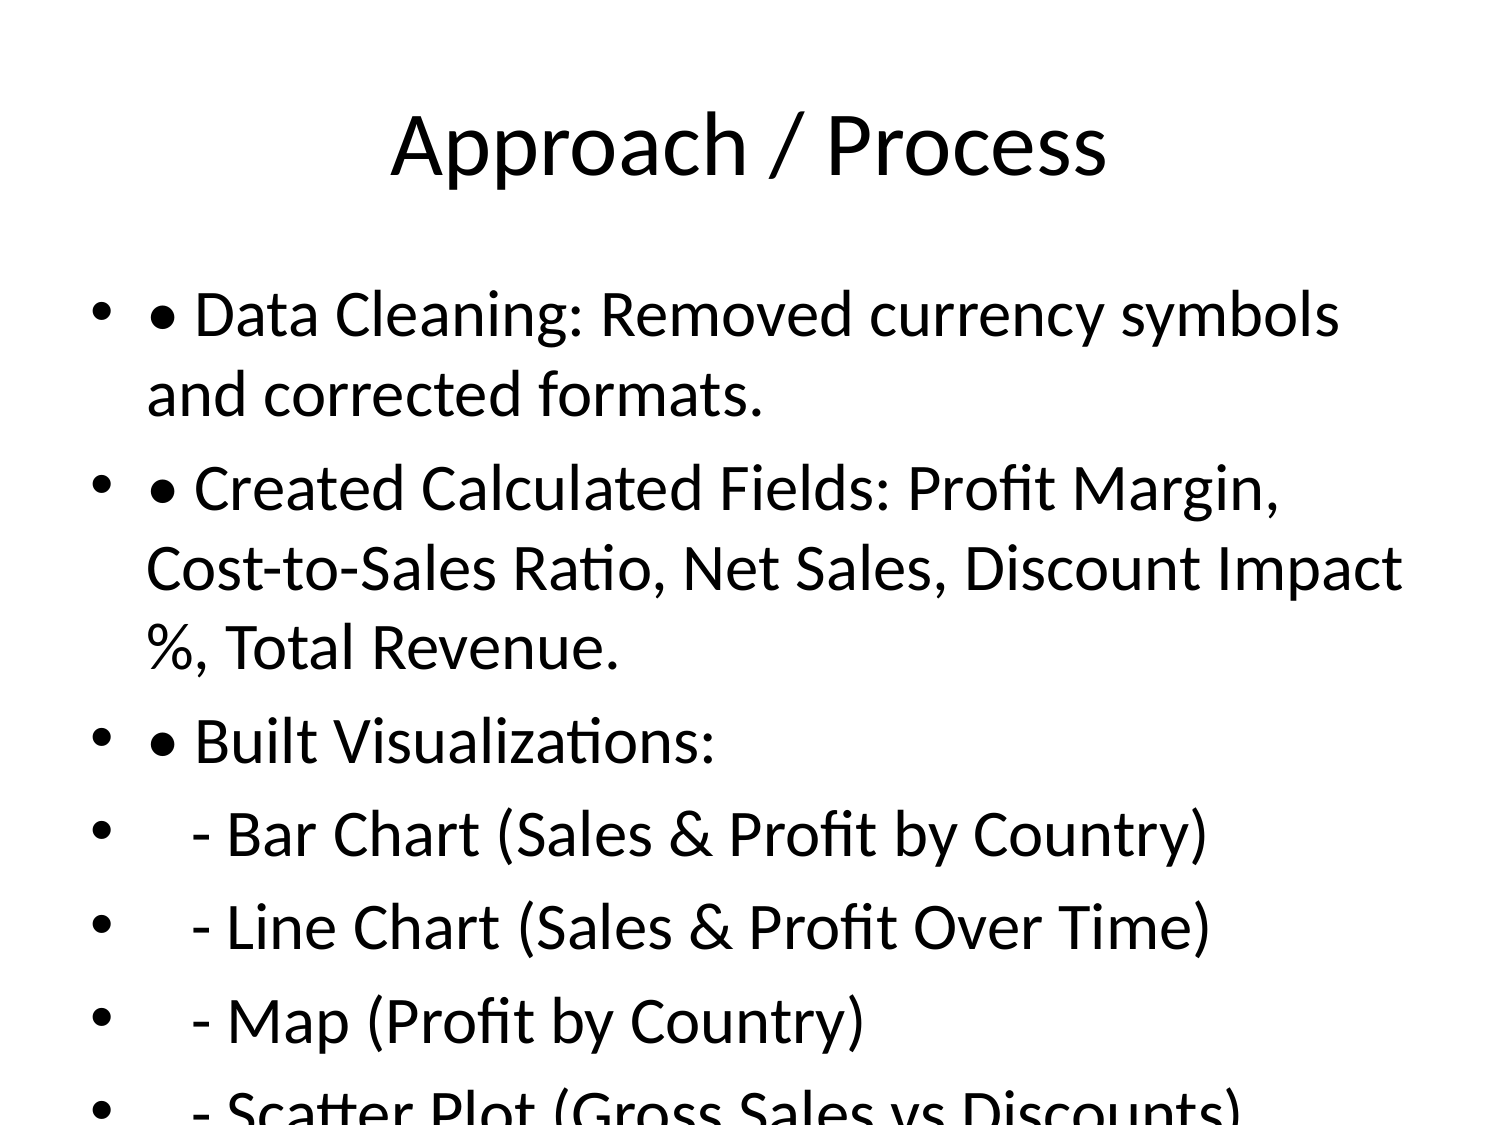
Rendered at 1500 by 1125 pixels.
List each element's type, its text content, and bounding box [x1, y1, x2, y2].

list • Data Cleaning: Removed currency symbols and corrected formats. • Created Calculated Fields: Profit Margin, Cost-to-Sales Ratio, Net Sales, Discount Impact %, Total Revenue. • Built Visualizations: - Bar Chart (Sales & Profit by Country) - Line Chart (Sales & Profit Over Time) - Map (Profit by Country) - Scatter Plot (Gross Sales vs Discounts) - Heatmap (Product vs Discount Band) • Created KPI Cards for Key Metrics. [75, 262, 1425, 1005]
title Approach / Process [75, 45, 1425, 233]
